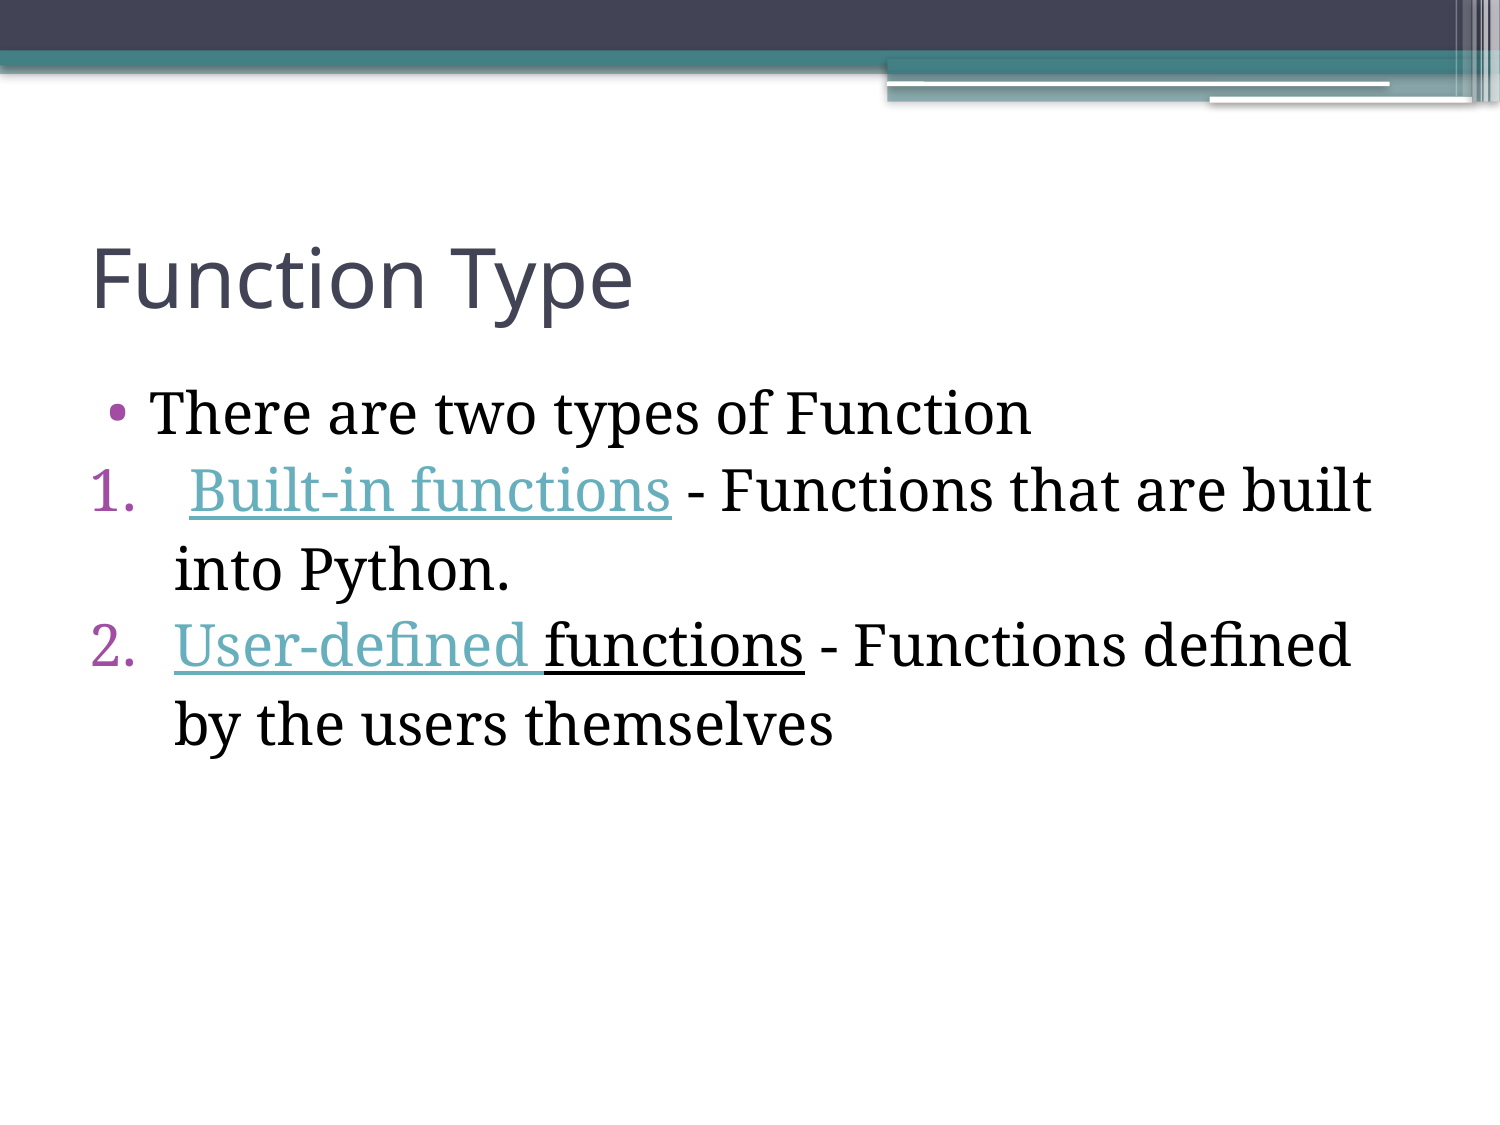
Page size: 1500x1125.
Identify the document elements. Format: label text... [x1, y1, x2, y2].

title Function Type [75, 187, 1425, 363]
list There are two types of Function Built-in functions - Functions that are built into Python. User-defined functions - Functions defined by the users themselves [75, 368, 1425, 1079]
